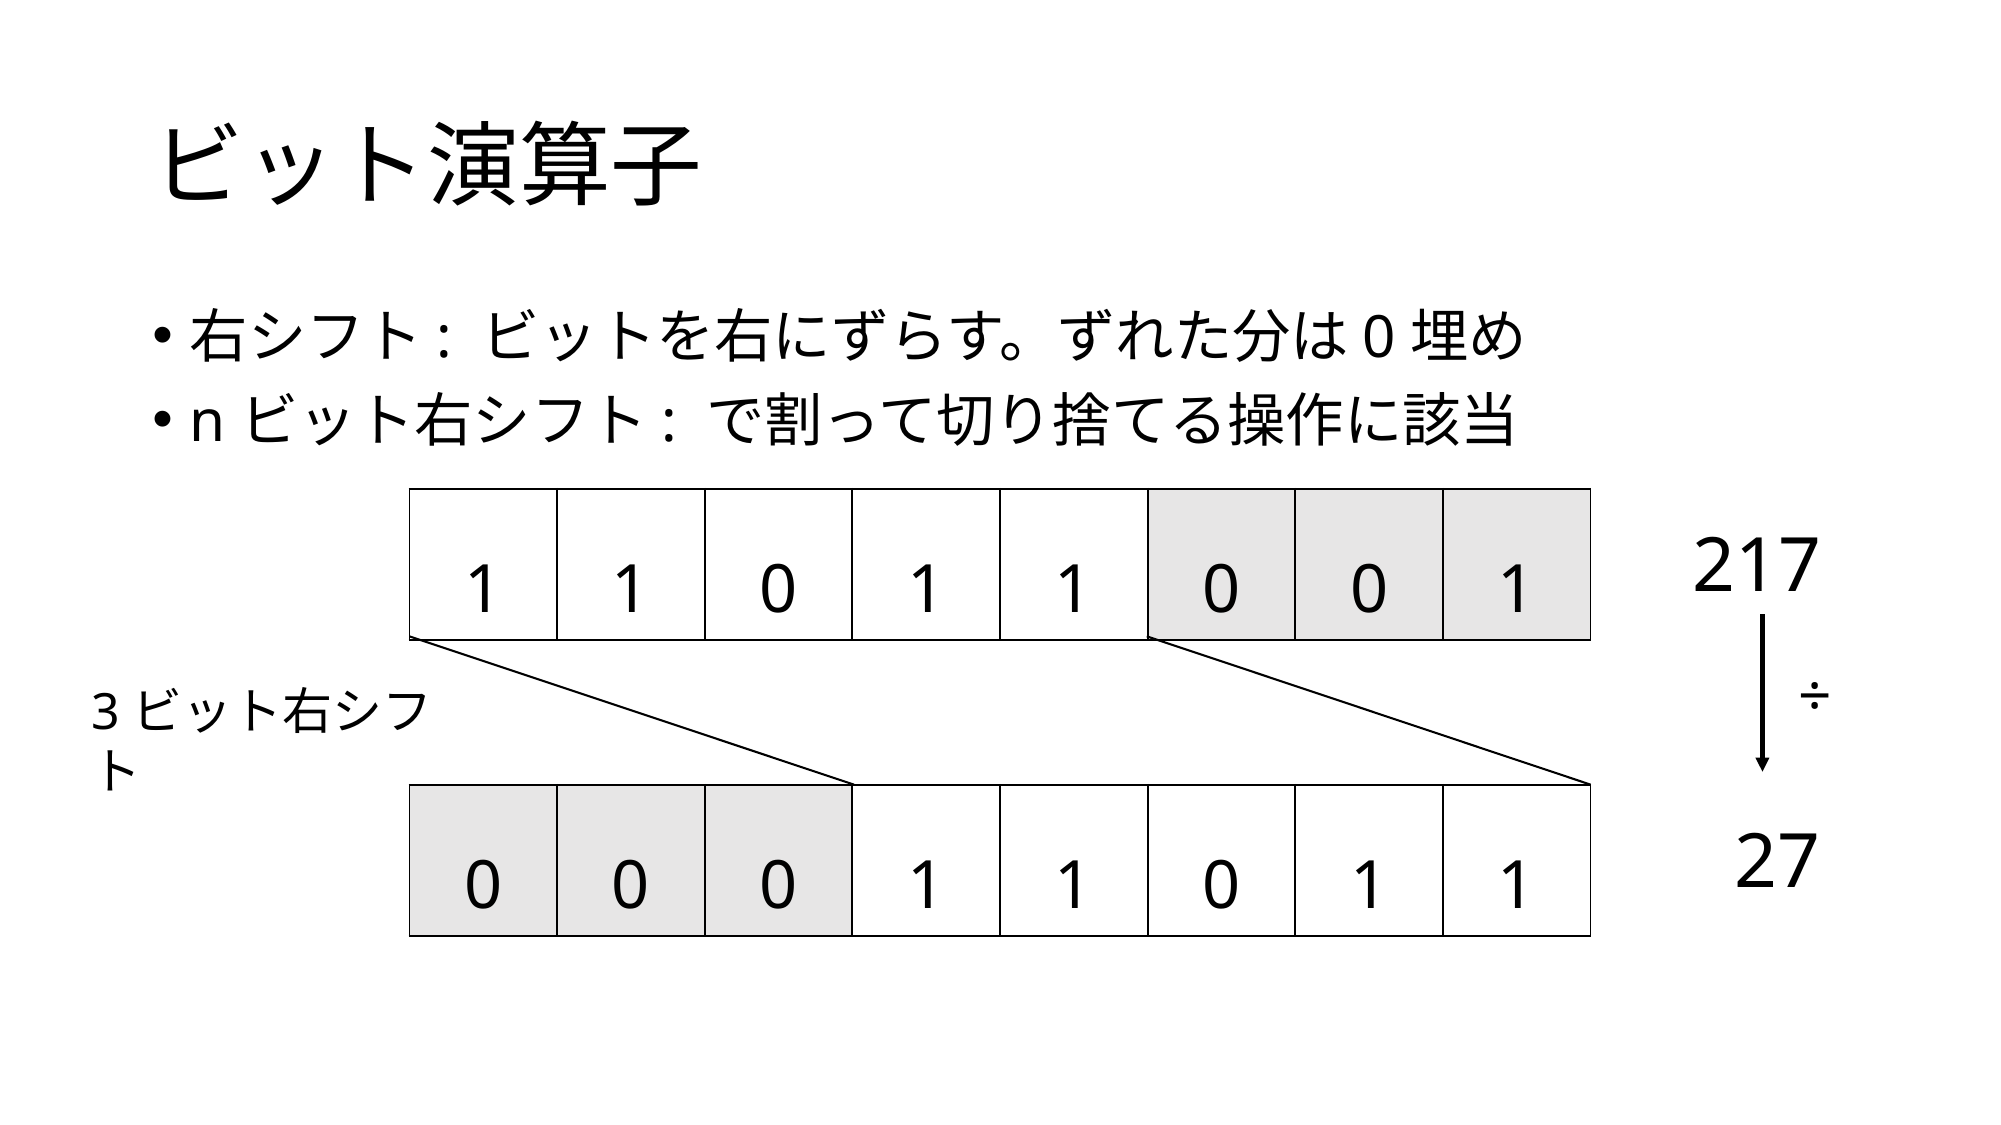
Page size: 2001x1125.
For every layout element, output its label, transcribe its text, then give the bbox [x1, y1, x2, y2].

table_header 0 [706, 490, 851, 636]
table_header 0 [1149, 786, 1294, 935]
table_header 0 [1296, 490, 1442, 636]
table_header 0 [410, 786, 556, 935]
text_box 217 [1677, 509, 1848, 615]
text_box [409, 636, 854, 785]
table_header 1 [1001, 490, 1147, 639]
table_header 1 [1444, 490, 1590, 636]
table_header 1 [1296, 786, 1442, 935]
title ビット演算子 [137, 59, 1863, 278]
text_box 27 [1720, 805, 1848, 911]
text_box 3ビット右シフト [76, 672, 495, 808]
table_header 0 [706, 786, 851, 935]
table_header 0 [1149, 490, 1294, 636]
table_header 1 [853, 490, 999, 639]
table_header 1 [410, 490, 556, 636]
table_header 1 [1444, 786, 1590, 935]
table_header 1 [1001, 786, 1147, 935]
table_header 1 [558, 490, 704, 636]
table_header 1 [853, 786, 999, 935]
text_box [1146, 636, 1591, 785]
table_header 0 [558, 786, 704, 935]
